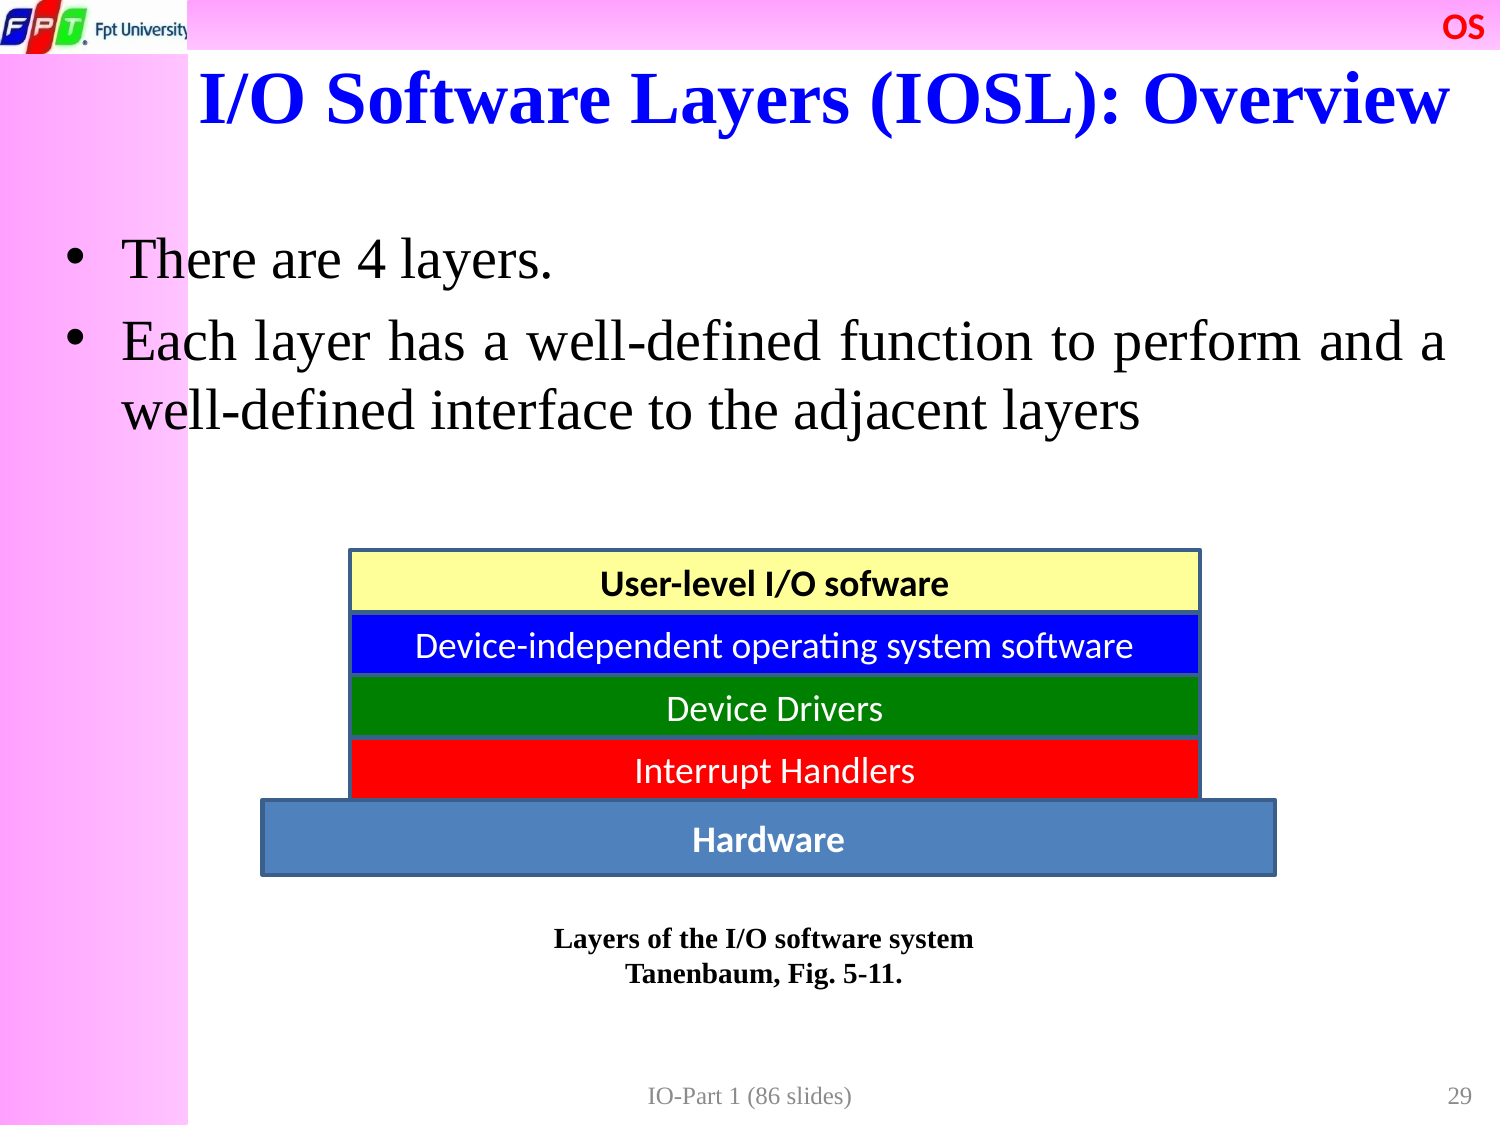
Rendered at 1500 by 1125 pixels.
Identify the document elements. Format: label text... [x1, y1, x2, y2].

text_box User-level I/O sofware [348, 548, 1202, 614]
list There are 4 layers. Each layer has a well-defined function to perform and a well-defined interface to the adjacent layers [50, 212, 1463, 463]
text_box Device Drivers [348, 677, 1202, 739]
text_box Interrupt Handlers [348, 739, 1202, 802]
picture [0, 0, 150, 54]
slide_number 29 [1137, 1074, 1488, 1116]
title I/O Software Layers (IOSL): Overview [150, 0, 1500, 188]
text_box Hardware [260, 798, 1277, 877]
text_box Device-independent operating system software [348, 614, 1202, 677]
text_box Layers of the I/O software system Tanenbaum, Fig. 5-11. [538, 912, 990, 998]
footer IO-Part 1 (86 slides) [512, 1074, 988, 1116]
